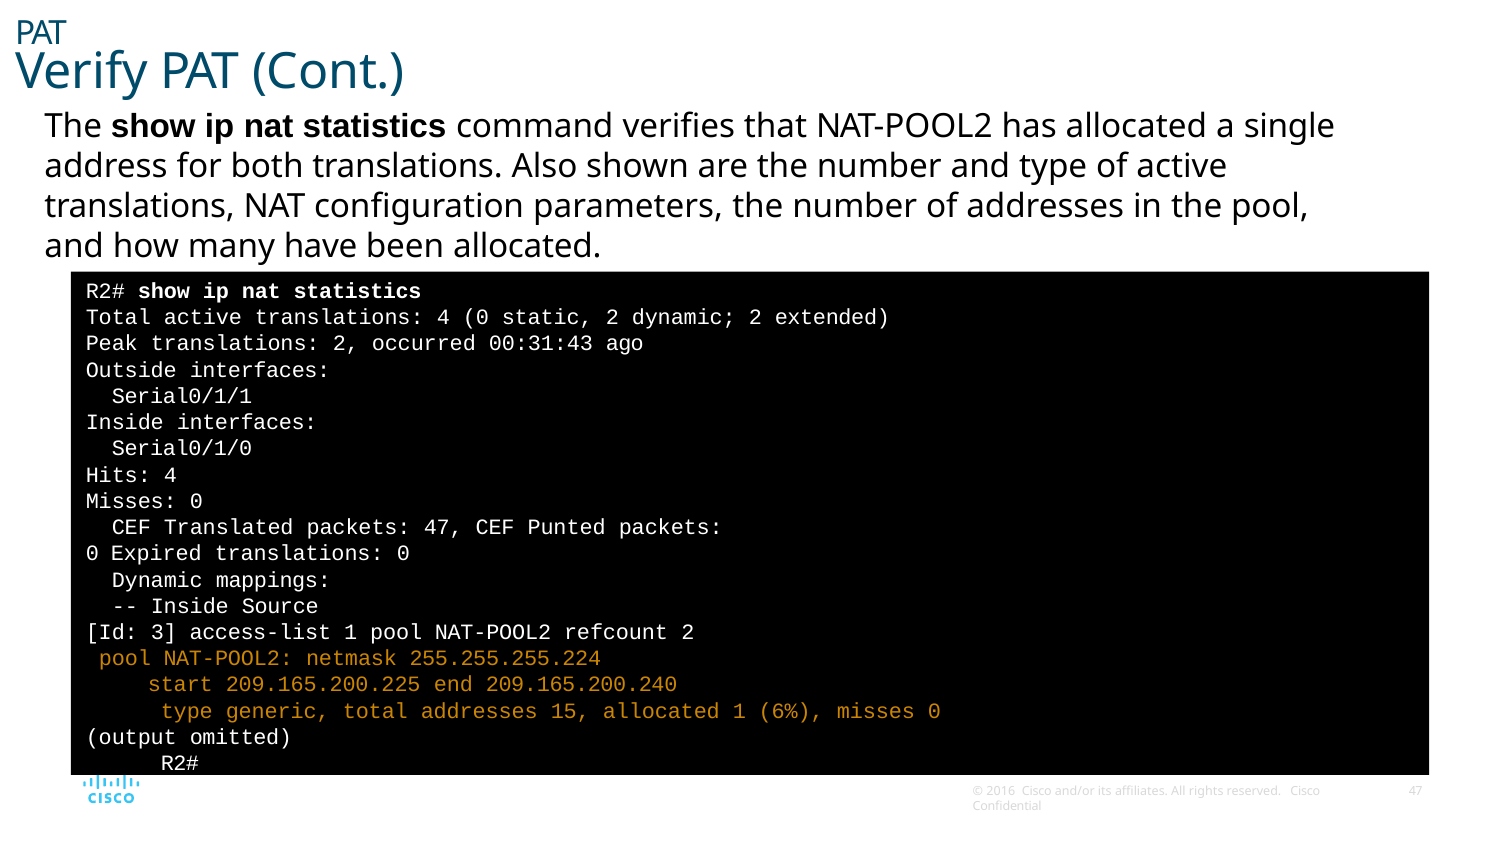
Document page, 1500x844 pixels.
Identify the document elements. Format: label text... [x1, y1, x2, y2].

title Verify PAT (Cont.) [12, 36, 412, 180]
text_box PAT [12, 9, 75, 36]
slide_number 44 [1402, 782, 1432, 844]
footer © 2016 Cisco and/or its affiliates. All rights reserved. Cisco Confidential [970, 782, 1381, 844]
text_box R2# show ip nat statistics Total active translations: 4 (0 static, 2 dynamic; 2 extended) Peak translations: 2, occurred 00:31:43 ago Outside interfaces: Serial0/1/1 Inside interfaces: Serial0/1/0 Hits: 4 Misses: 0 CEF Translated packets: 47, CEF Punted packets: 0 Expired translations: 0 Dynamic mappings: -- Inside Source [Id: 3] access-list 1 pool NAT-POOL2 refcount 2 pool NAT-POOL2: netmask 255.255.255.224 start 209.165.200.225 end 209.165.200.240 type generic, total addresses 15, allocated 1 (6%), misses 0 (output omitted) R2# [70, 271, 1430, 775]
text_box The show ip nat statistics command verifies that NAT-POOL2 has allocated a single address for both translations. Also shown are the number and type of active translations, NAT configuration parameters, the number of addresses in the pool, and how many have been allocated. [42, 102, 1356, 264]
